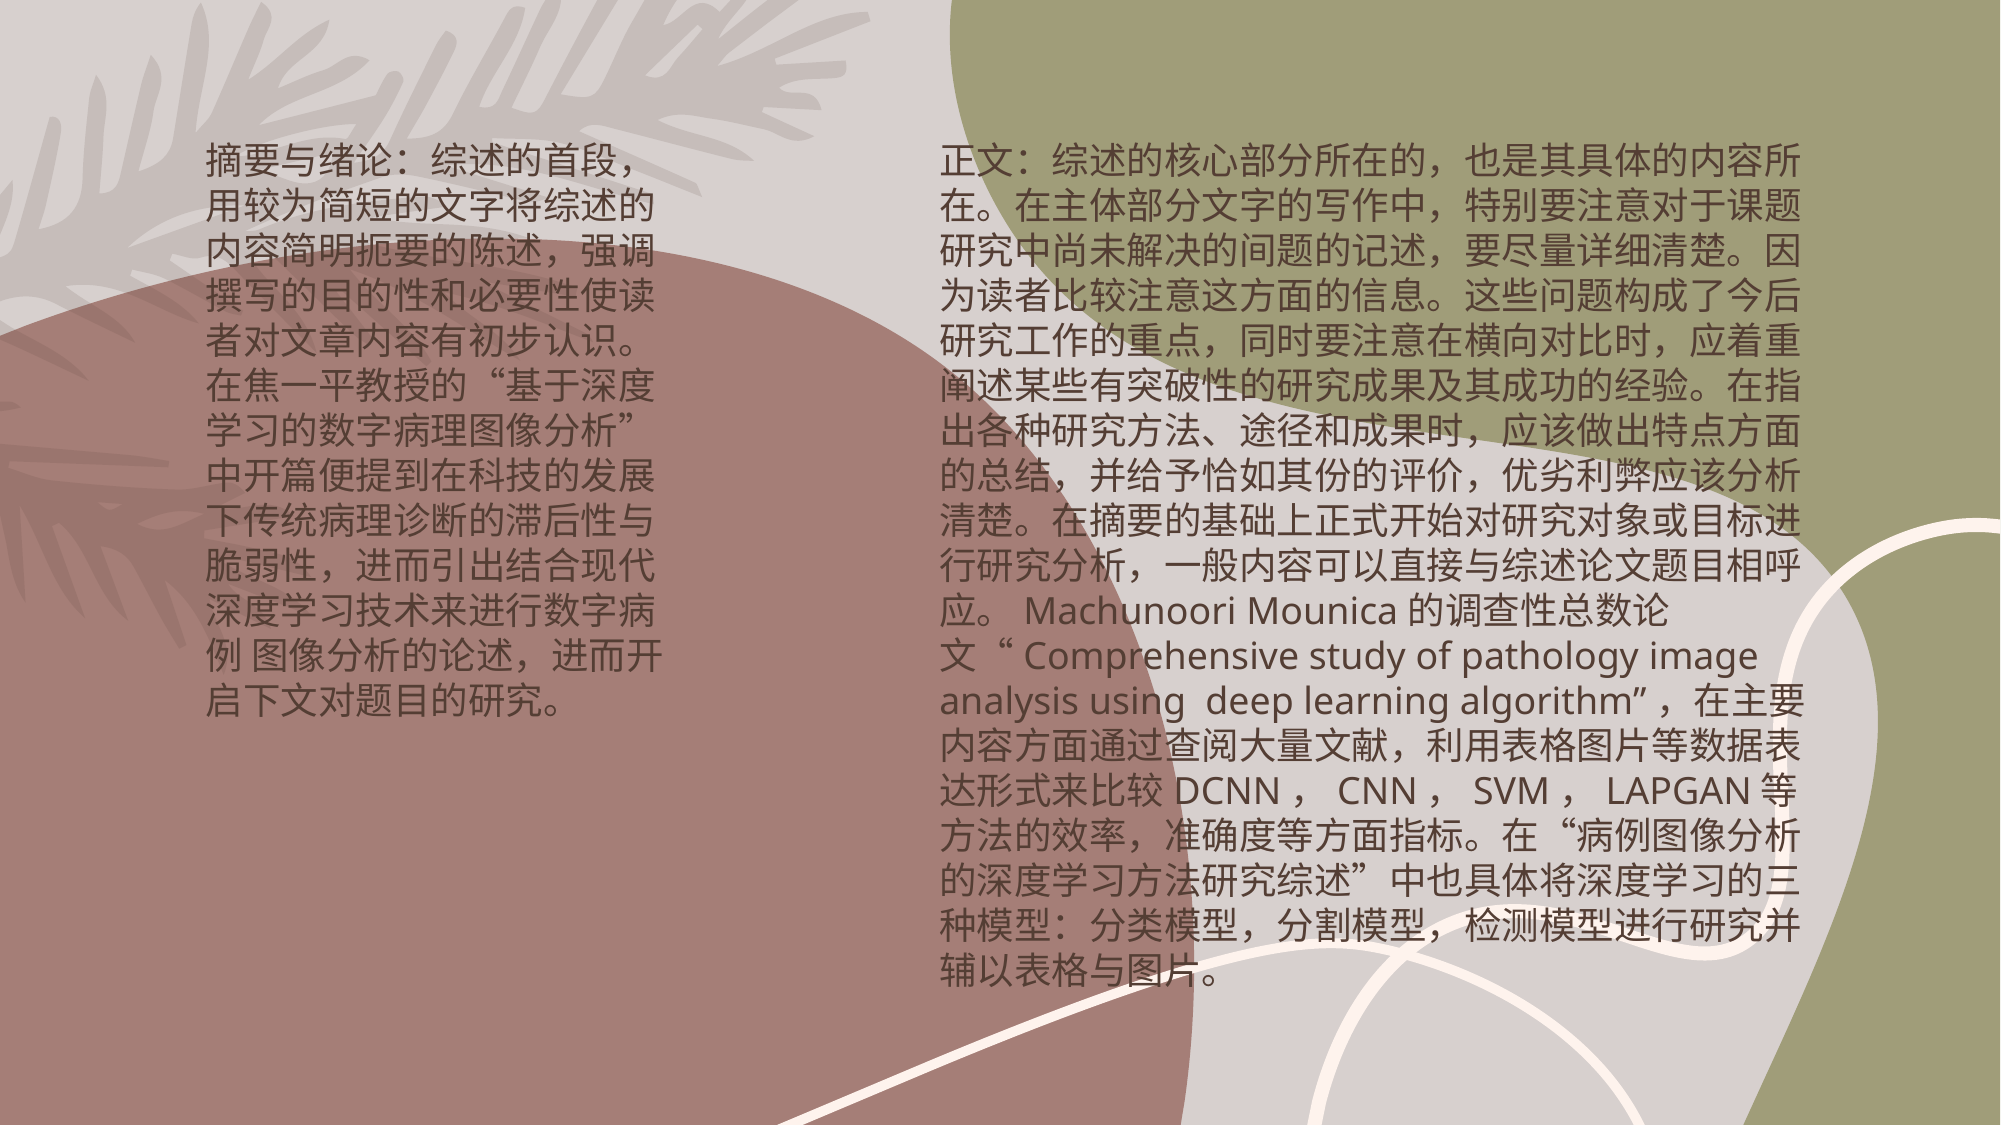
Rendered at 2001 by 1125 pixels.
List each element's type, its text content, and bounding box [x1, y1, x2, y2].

text_box 摘要与绪论：综述的首段，用较为简短的文字将综述的内容简明扼要的陈述，强调撰写的目的性和必要性使读者对文章内容有初步认识。在焦一平教授的“基于深度学习的数字病理图像分析”中开篇便提到在科技的发展下传统病理诊断的滞后性与脆弱性，进而引出结合现代深度学习技术来进行数字病例 图像分析的论述，进而开启下文对题目的研究。 [190, 129, 708, 775]
text_box 正文：综述的核心部分所在的，也是其具体的内容所在。在主体部分文字的写作中，特别要注意对于课题研究中尚未解决的间题的记述，要尽量详细清楚。因为读者比较注意这方面的信息。这些问题构成了今后研究工作的重点，同时要注意在横向对比时，应着重阐述某些有突破性的研究成果及其成功的经验。在指出各种研究方法、途径和成果时，应该做出特点方面的总结，并给予恰如其份的评价，优劣利弊应该分析清楚。在摘要的基础上正式开始对研究对象或目标进行研究分析，一般内容可以直接与综述论文题目相呼应。Machunoori Mounica的调查性总数论文“Comprehensive study of pathology image analysis using deep learning algorithm”，在主要内容方面通过查阅大量文献，利用表格图片等数据表达形式来比较DCNN，CNN，SVM，LAPGAN等方法的效率，准确度等方面指标。在“病例图像分析的深度学习方法研究综述”中也具体将深度学习的三种模型：分类模型，分割模型，检测模型进行研究并辅以表格与图片。 [924, 129, 1826, 1045]
